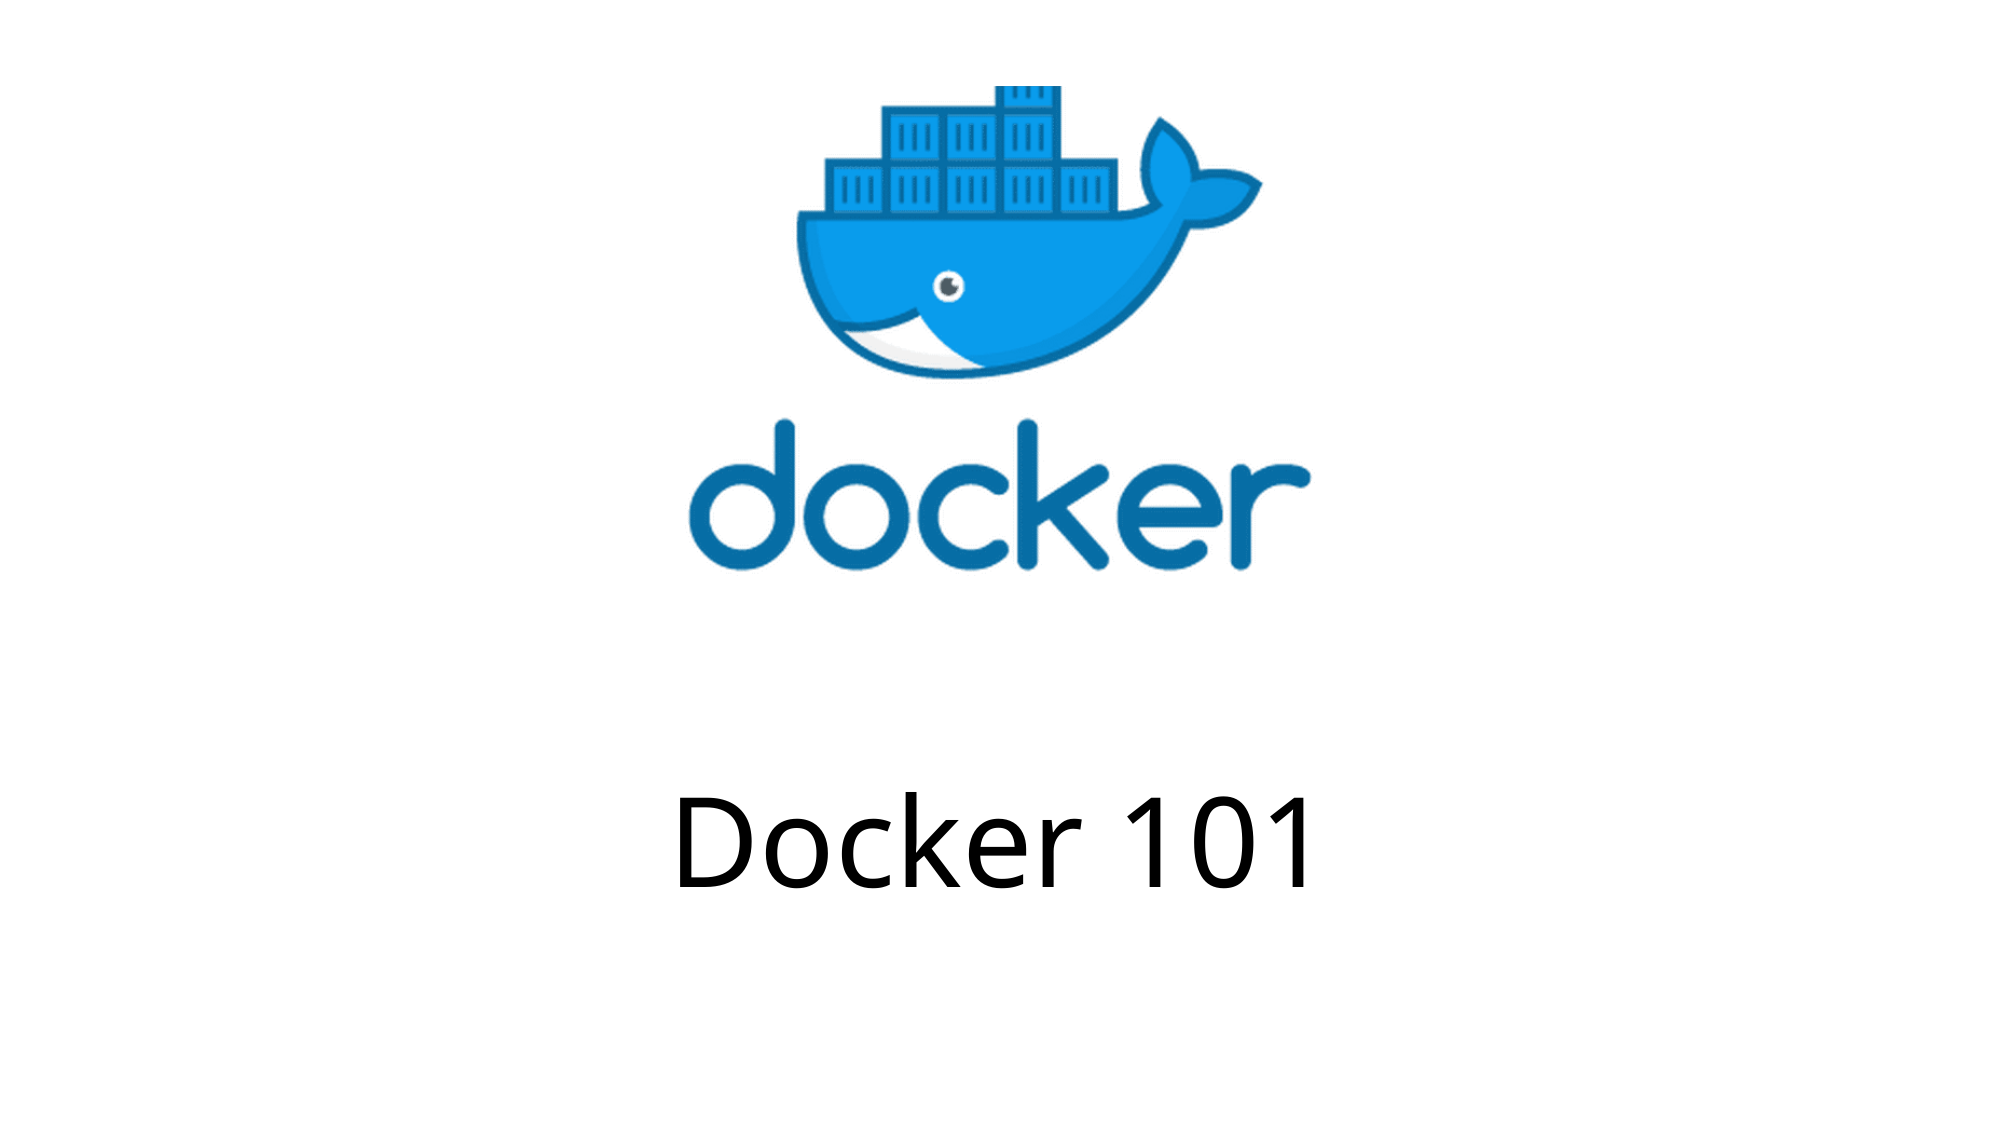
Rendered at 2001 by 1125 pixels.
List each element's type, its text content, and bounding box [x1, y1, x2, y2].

picture [684, 85, 1315, 576]
title Docker 101 [249, 530, 1750, 923]
